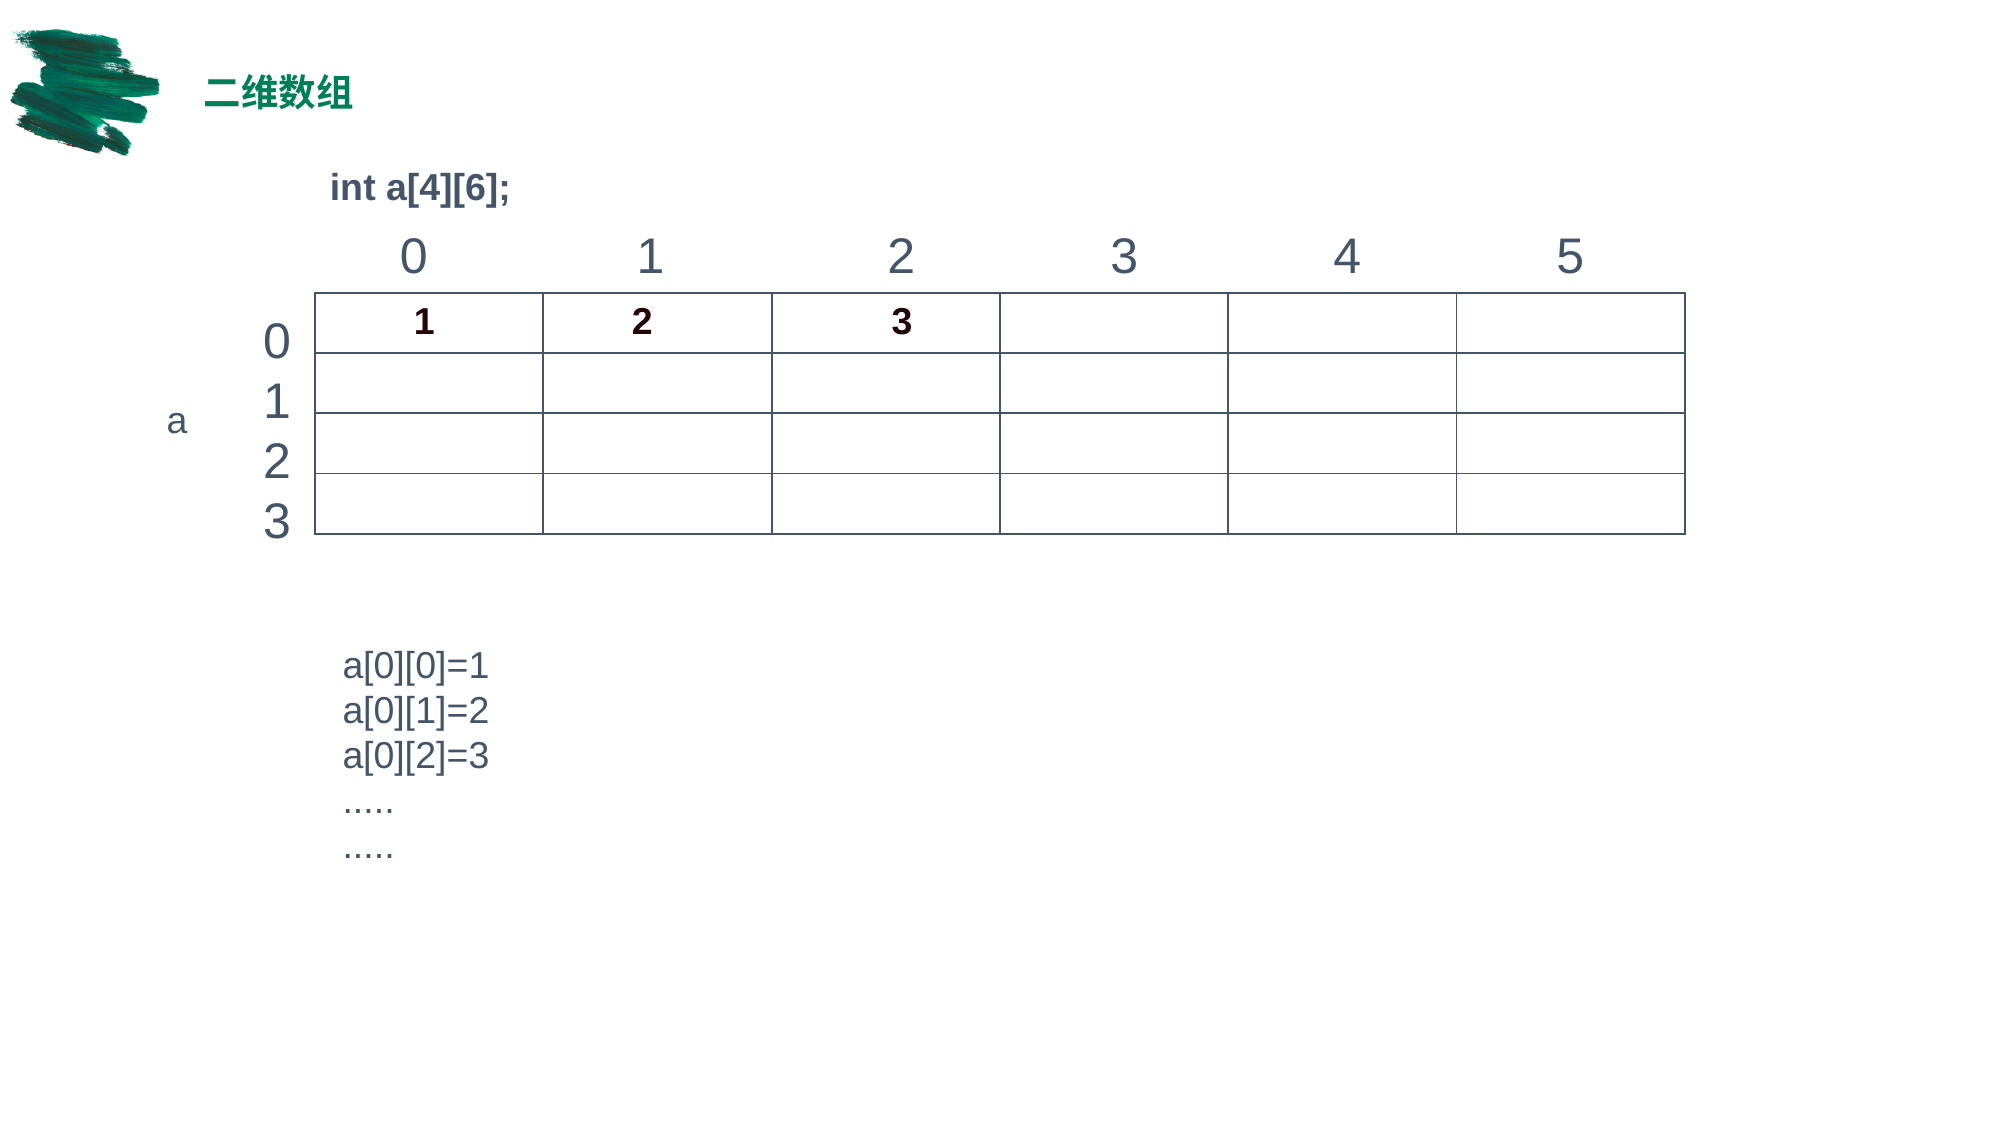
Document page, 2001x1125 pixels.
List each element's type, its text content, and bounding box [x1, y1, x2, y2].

table_cell [1229, 474, 1456, 533]
text_box 0 1 2 3 4 5 [315, 216, 1685, 291]
table_cell [1457, 354, 1684, 412]
text_box 0 1 2 3 [248, 301, 285, 616]
table_header [1457, 294, 1684, 352]
table_cell [1229, 414, 1456, 473]
table_header 2 [544, 294, 771, 352]
table_cell [1001, 414, 1227, 473]
text_box a [151, 388, 189, 448]
table_cell [316, 354, 542, 412]
table_cell [1457, 474, 1684, 533]
table_cell [773, 354, 999, 412]
table_header 3 [773, 294, 999, 352]
text_box a[0][0]=1 a[0][1]=2 a[0][2]=3 ..... ..... [327, 633, 1240, 874]
table_header [1001, 294, 1227, 352]
table_cell [1001, 474, 1227, 533]
table_cell [544, 354, 771, 412]
table_cell [544, 414, 771, 473]
table_cell [1001, 354, 1227, 412]
table_cell [544, 474, 771, 533]
table_cell [773, 414, 999, 473]
table_cell [1229, 354, 1456, 412]
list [10, 28, 160, 156]
text_box int a[4][6]; [314, 155, 600, 216]
table_cell [316, 474, 542, 533]
table_header [1229, 294, 1456, 352]
table_cell [773, 474, 999, 533]
table_cell [316, 414, 542, 473]
table_header 1 [316, 294, 542, 352]
text_box 二维数组 [189, 61, 370, 122]
table_cell [1457, 414, 1684, 473]
